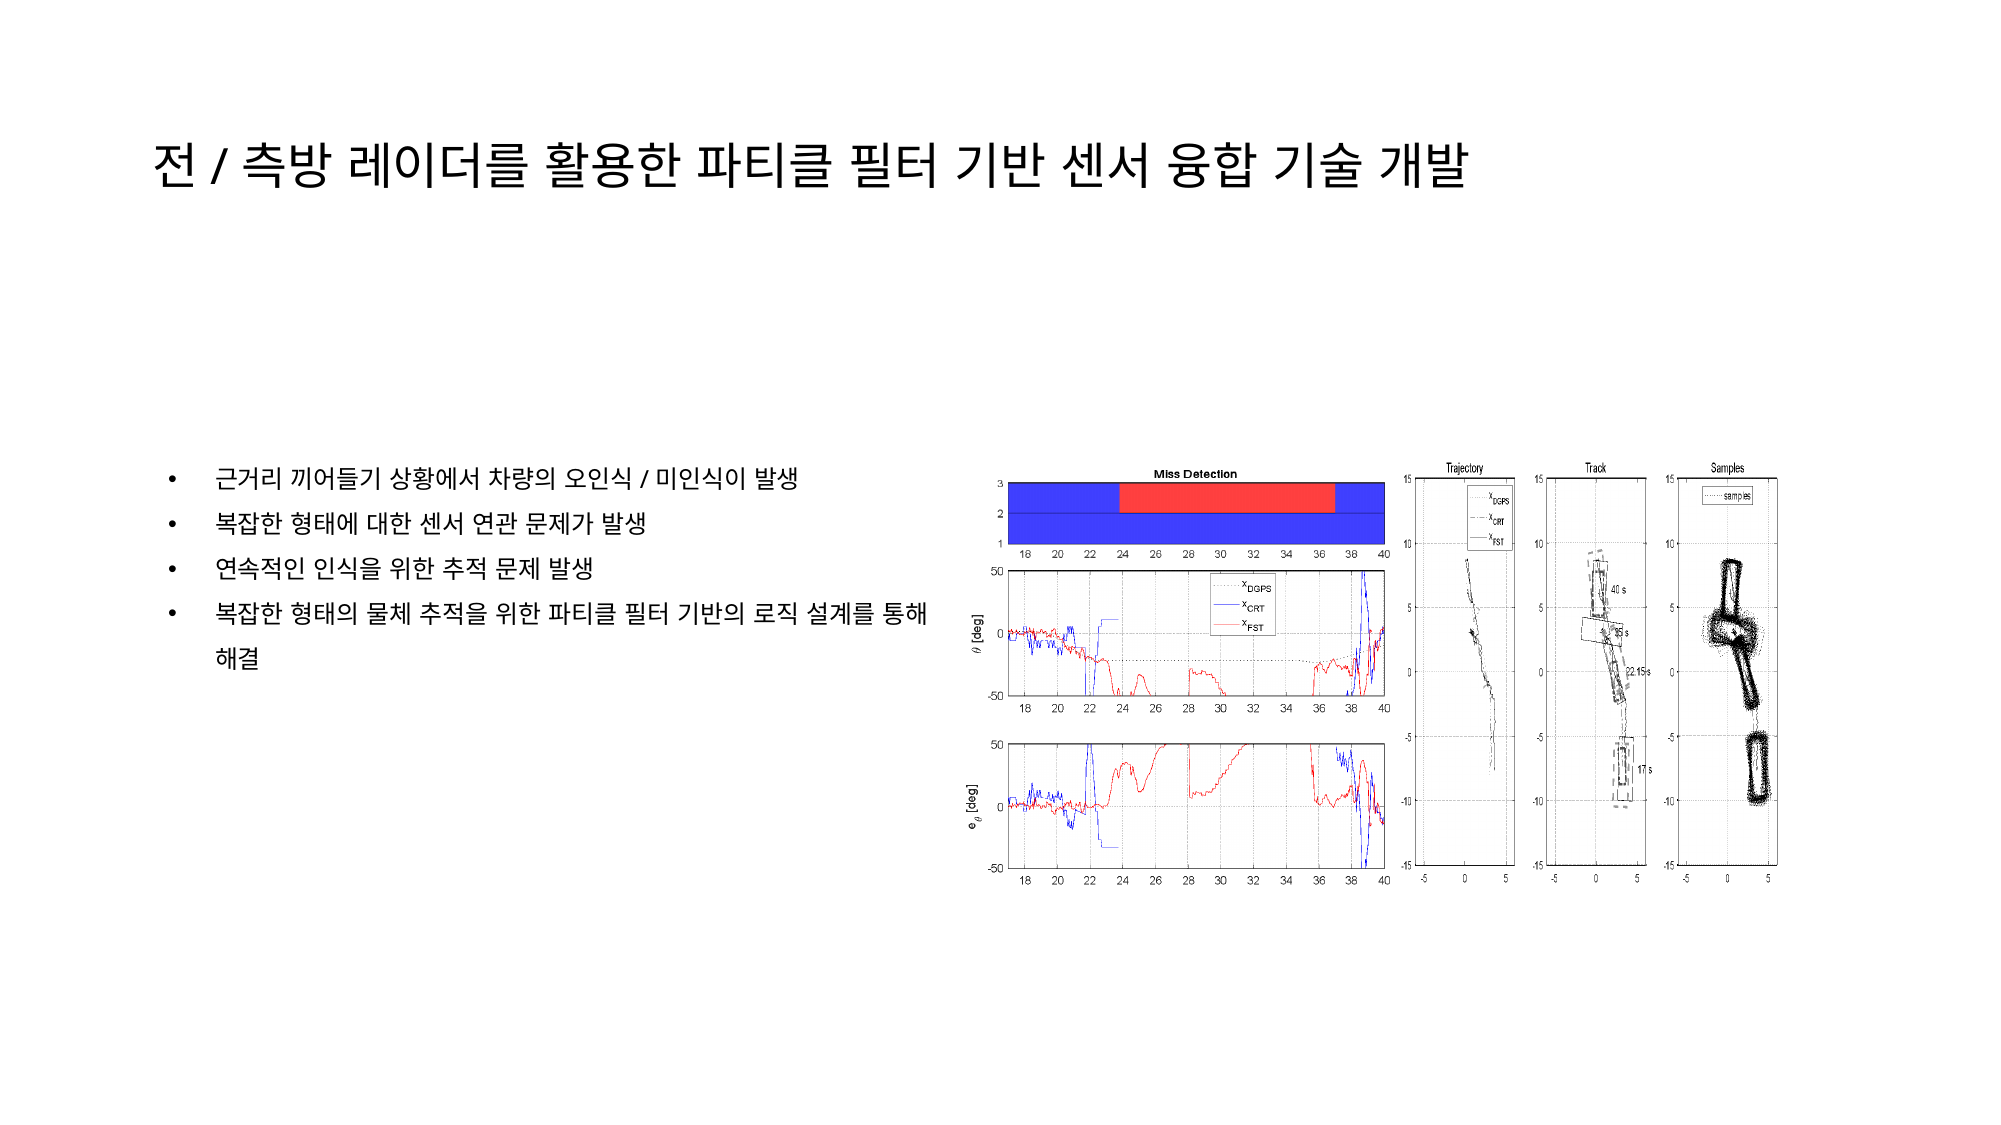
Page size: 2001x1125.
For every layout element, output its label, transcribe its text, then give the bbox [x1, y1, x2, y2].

title 전/측방 레이더를 활용한 파티클 필터 기반 센서 융합 기술 개발 [137, 59, 1863, 278]
text_box 근거리 끼어들기 상황에서 차량의 오인식/미인식이 발생 복잡한 형태에 대한 센서 연관 문제가 발생 연속적인 인식을 위한 추적 문제 발생 복잡한 형태의 물체 추적을 위한 파티클 필터 기반의 로직 설계를 통해 해결 [153, 441, 985, 681]
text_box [945, 443, 1821, 916]
